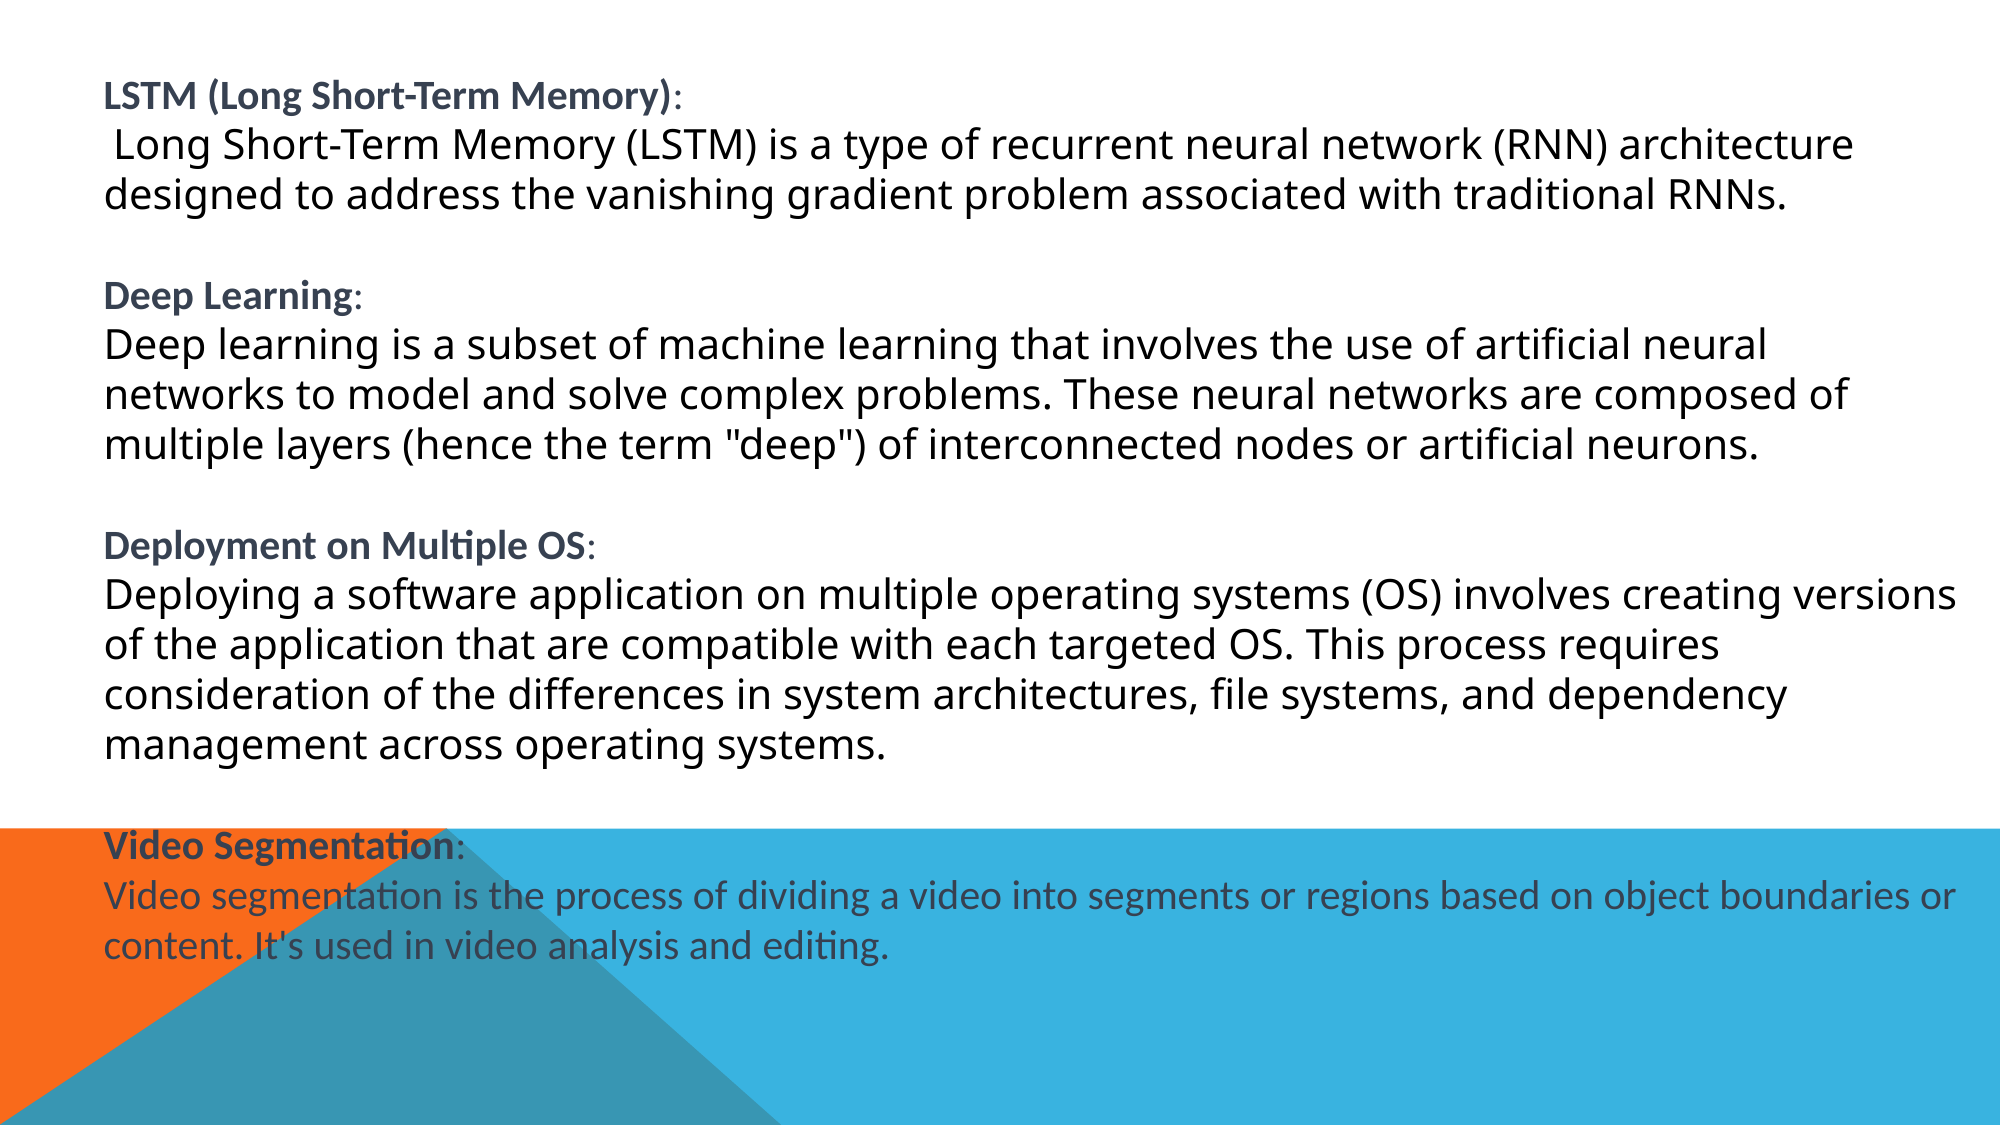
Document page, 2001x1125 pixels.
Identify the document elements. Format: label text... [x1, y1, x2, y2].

text_box LSTM (Long Short-Term Memory): Long Short-Term Memory (LSTM) is a type of recurrent neural network (RNN) architecture designed to address the vanishing gradient problem associated with traditional RNNs. Deep Learning: Deep learning is a subset of machine learning that involves the use of artificial neural networks to model and solve complex problems. These neural networks are composed of multiple layers (hence the term "deep") of interconnected nodes or artificial neurons. Deployment on Multiple OS: Deploying a software application on multiple operating systems (OS) involves creating versions of the application that are compatible with each targeted OS. This process requires consideration of the differences in system architectures, file systems, and dependency management across operating systems. Video Segmentation: Video segmentation is the process of dividing a video into segments or regions based on object boundaries or content. It's used in video analysis and editing. [88, 60, 1975, 1071]
